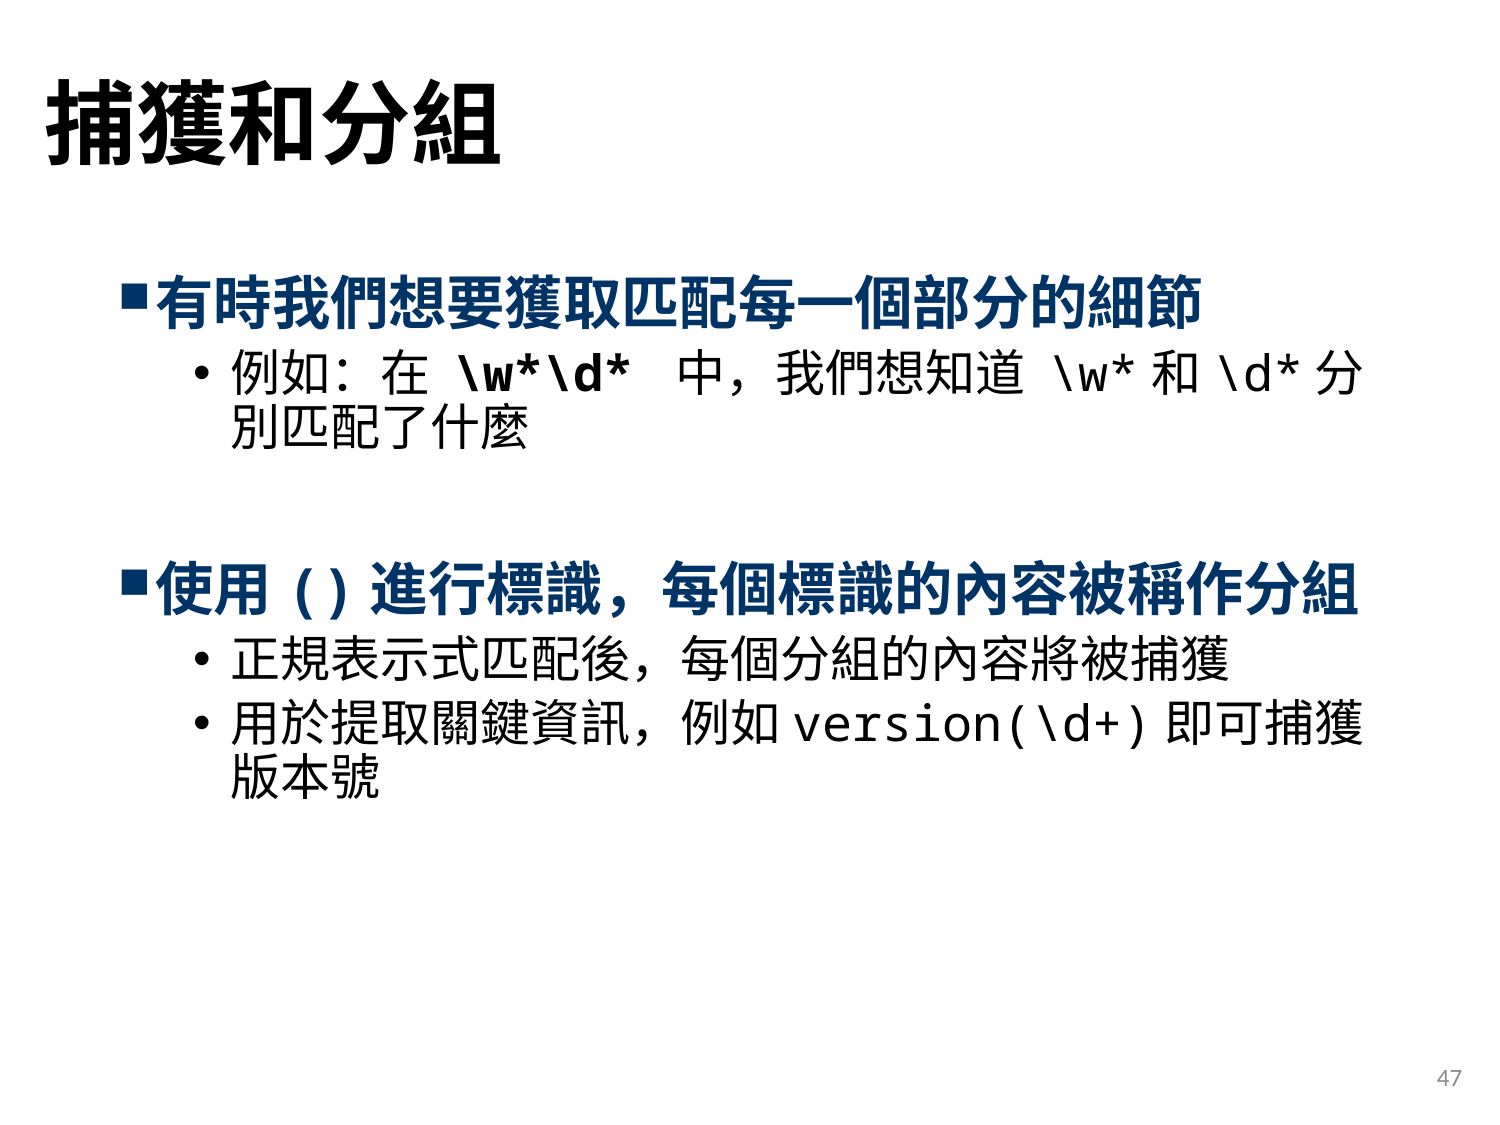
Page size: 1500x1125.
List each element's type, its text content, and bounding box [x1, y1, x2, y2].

slide_number 47 [1139, 1046, 1478, 1107]
title 捕獲和分組 [29, 19, 1324, 237]
list 有時我們想要獲取匹配每一個部分的細節 例如：在 \w*\d* 中，我們想知道 \w*和\d*分別匹配了什麼 使用()進行標識，每個標識的內容被稱作分組 正規表示式匹配後，每個分組的內容將被捕獲 用於提取關鍵資訊，例如version(\d+)即可捕獲版本號 [103, 267, 1424, 1047]
